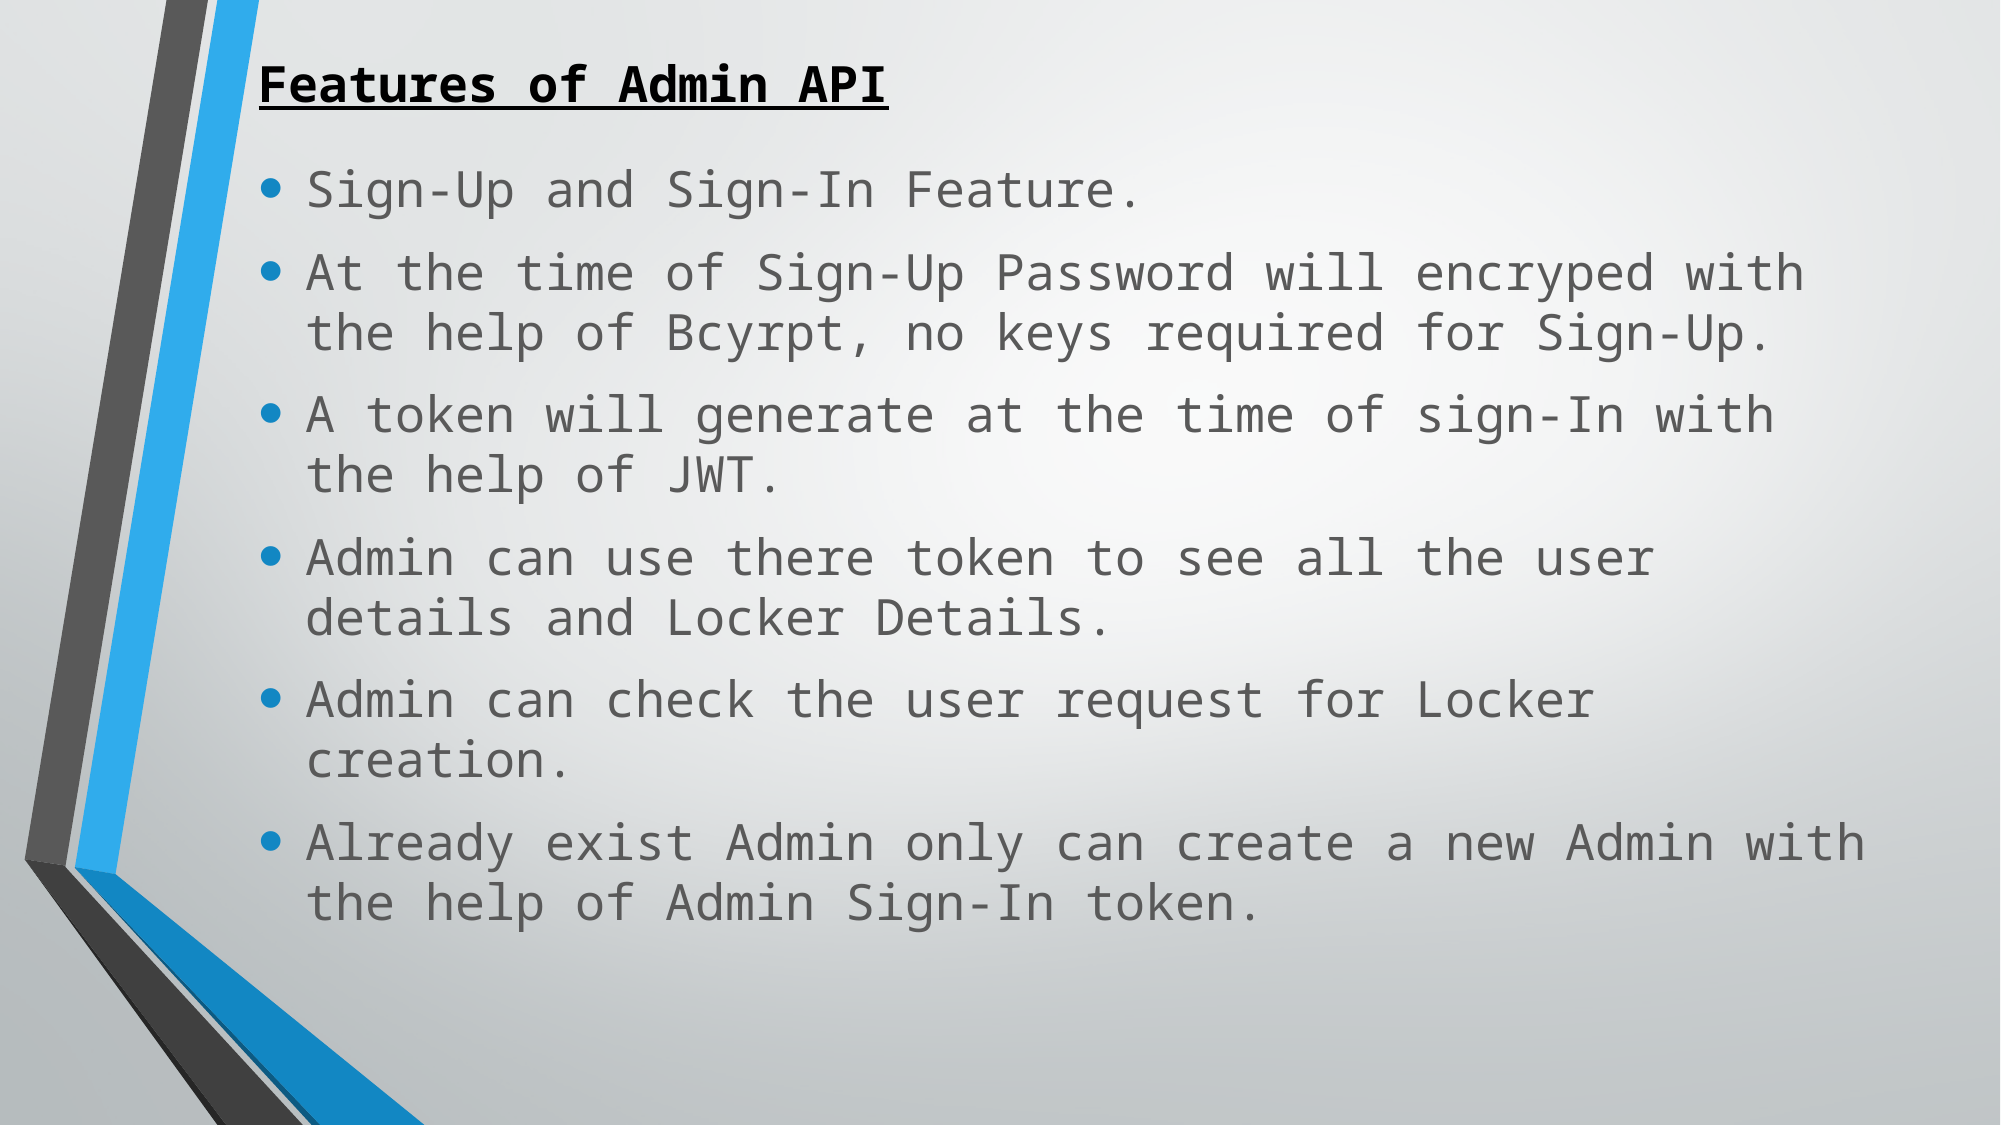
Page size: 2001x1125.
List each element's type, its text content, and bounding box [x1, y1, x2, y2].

title Features of Admin API [243, 0, 1887, 142]
list Sign-Up and Sign-In Feature. At the time of Sign-Up Password will encryped with the help of Bcyrpt, no keys required for Sign-Up. A token will generate at the time of sign-In with the help of JWT. Admin can use there token to see all the user details and Locker Details. Admin can check the user request for Locker creation. Already exist Admin only can create a new Admin with the help of Admin Sign-In token. [243, 142, 1887, 1028]
